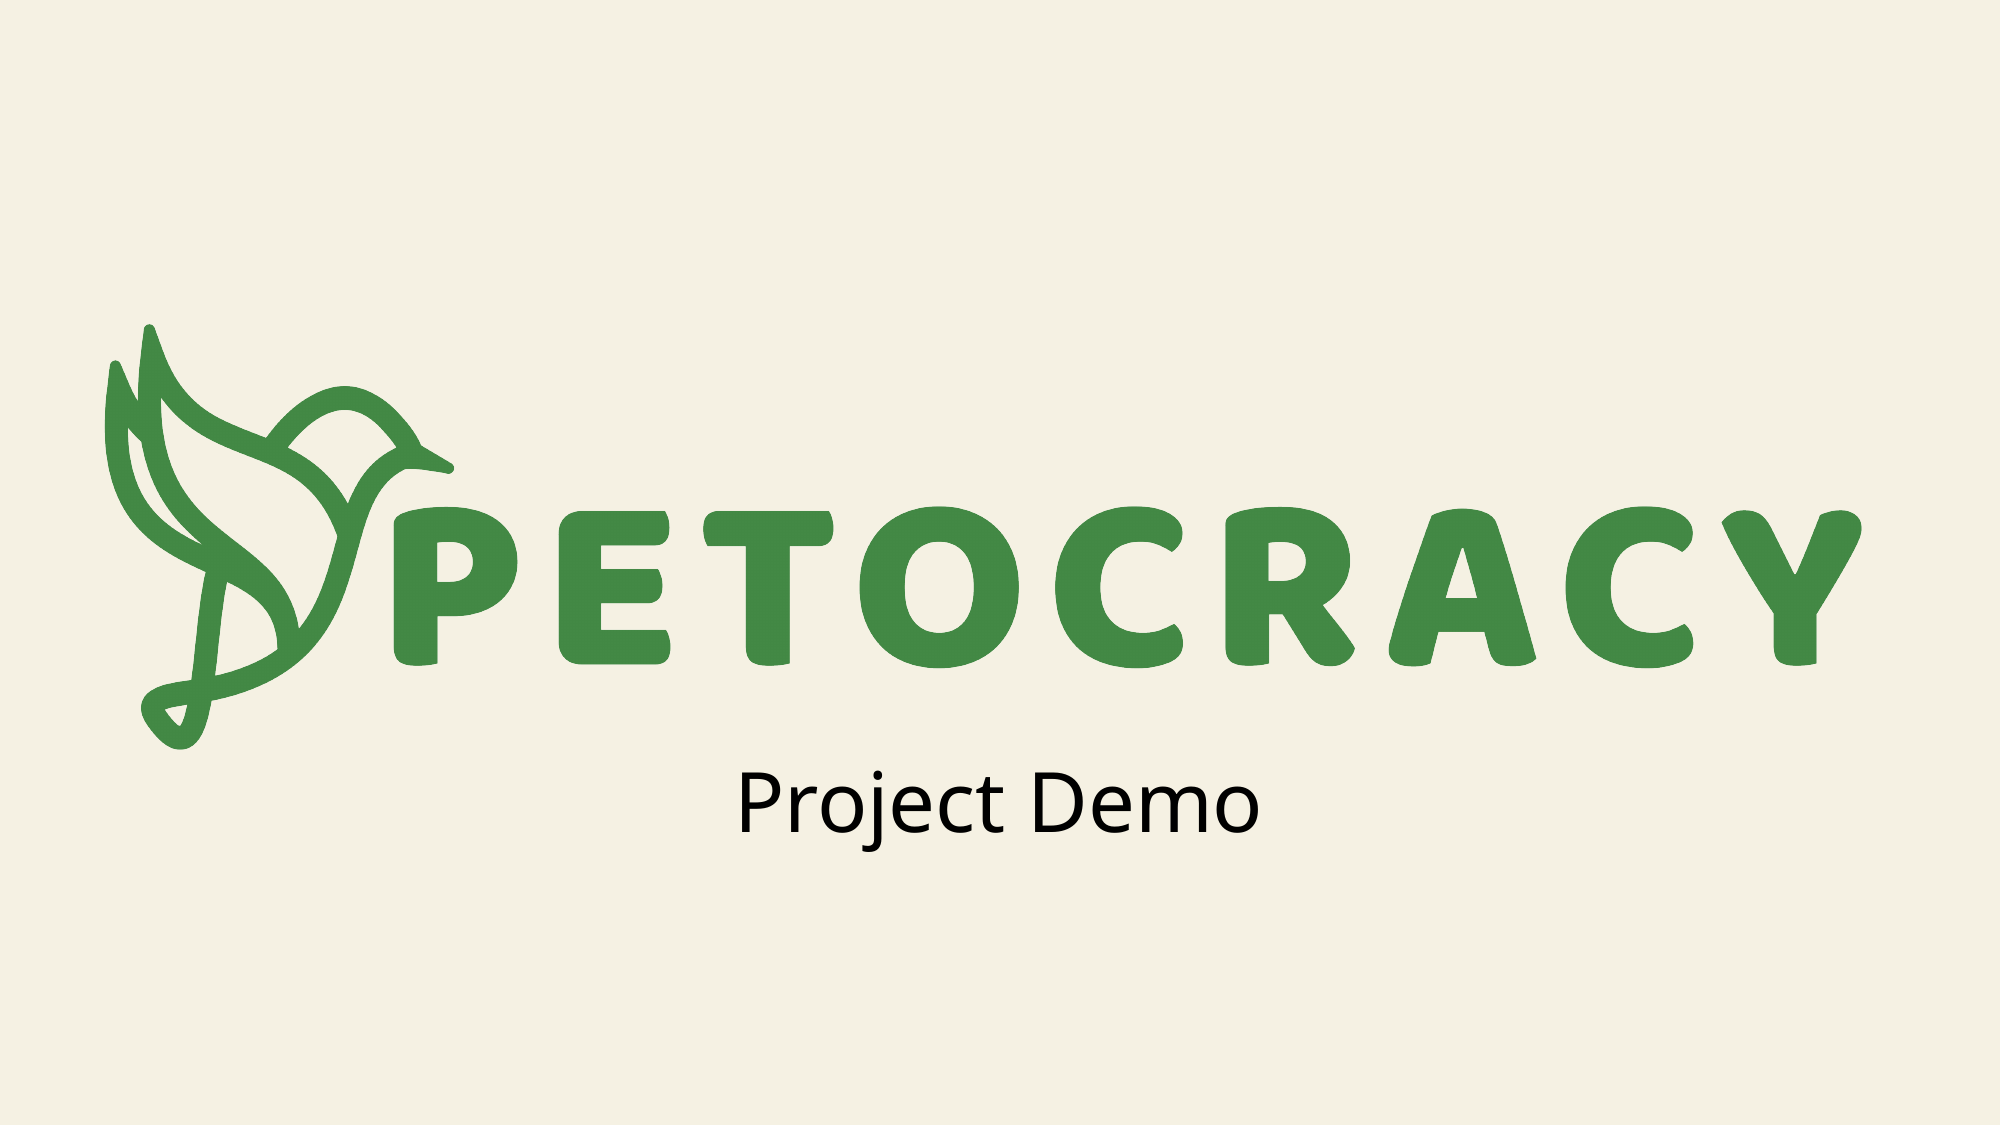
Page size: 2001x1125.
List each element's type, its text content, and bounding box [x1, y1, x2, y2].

list Project Demo [136, 753, 1862, 999]
picture [98, 320, 1862, 753]
